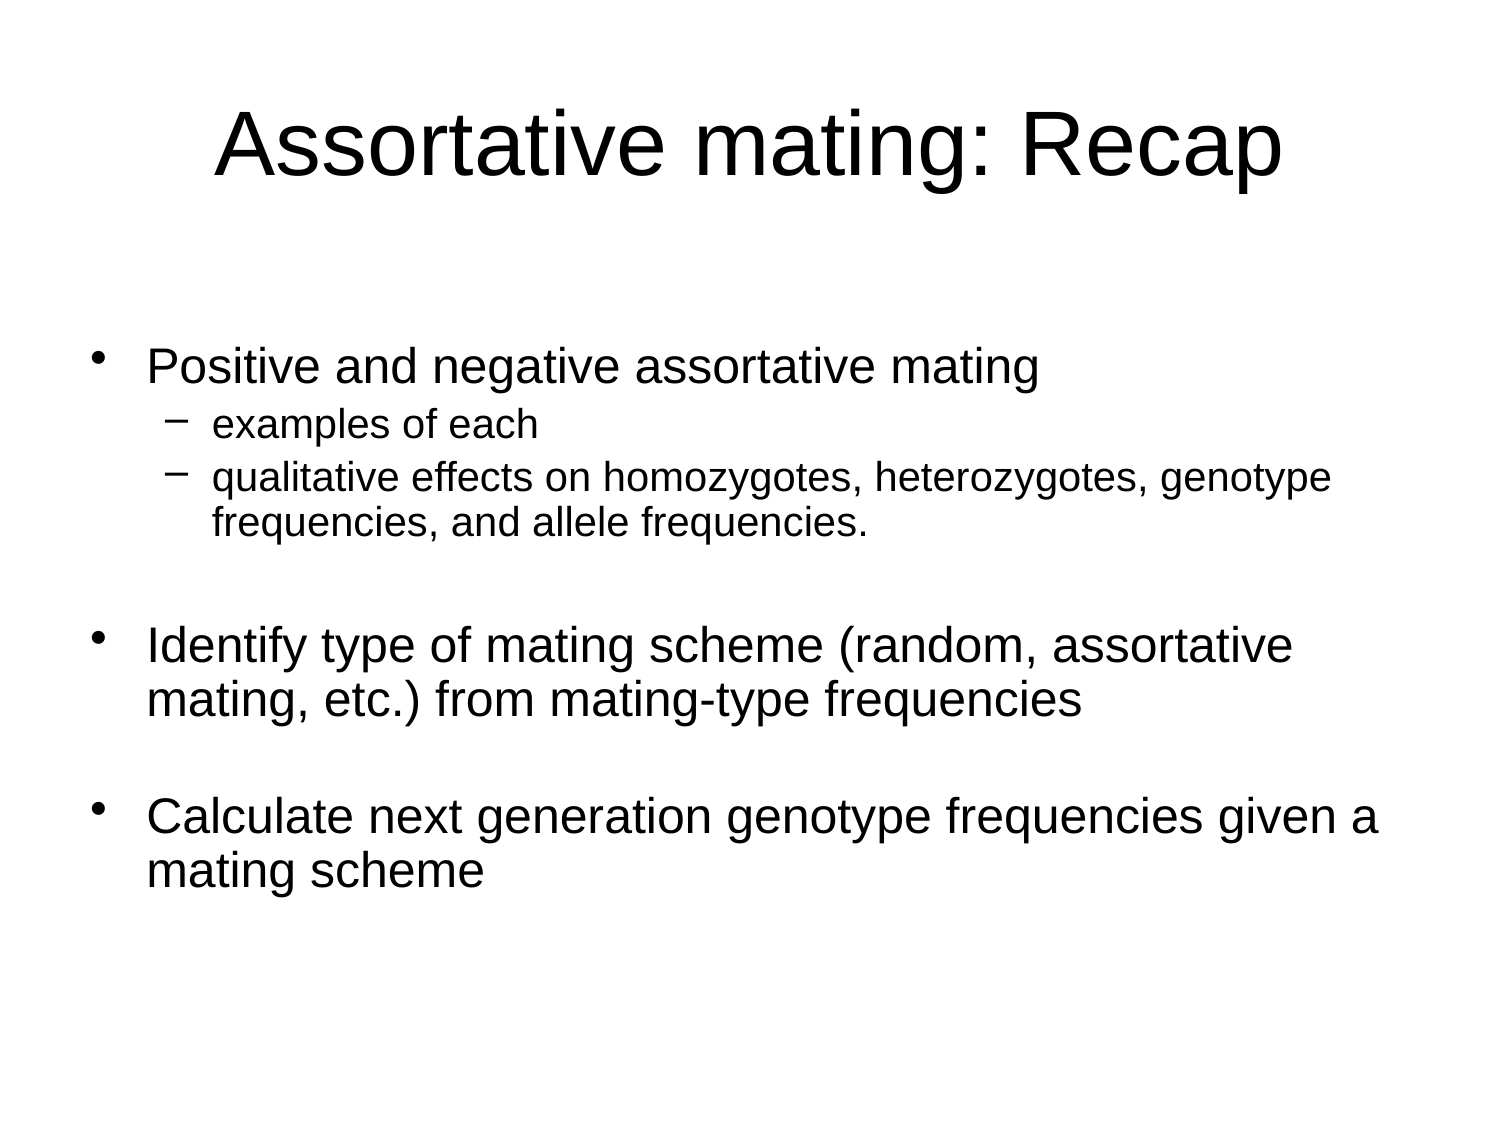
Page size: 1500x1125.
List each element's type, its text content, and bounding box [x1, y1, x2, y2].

title Assortative mating: Recap [75, 45, 1425, 233]
list Positive and negative assortative mating examples of each qualitative effects on homozygotes, heterozygotes, genotype frequencies, and allele frequencies. Identify type of mating scheme (random, assortative mating, etc.) from mating-type frequencies Calculate next generation genotype frequencies given a mating scheme [75, 262, 1425, 1005]
